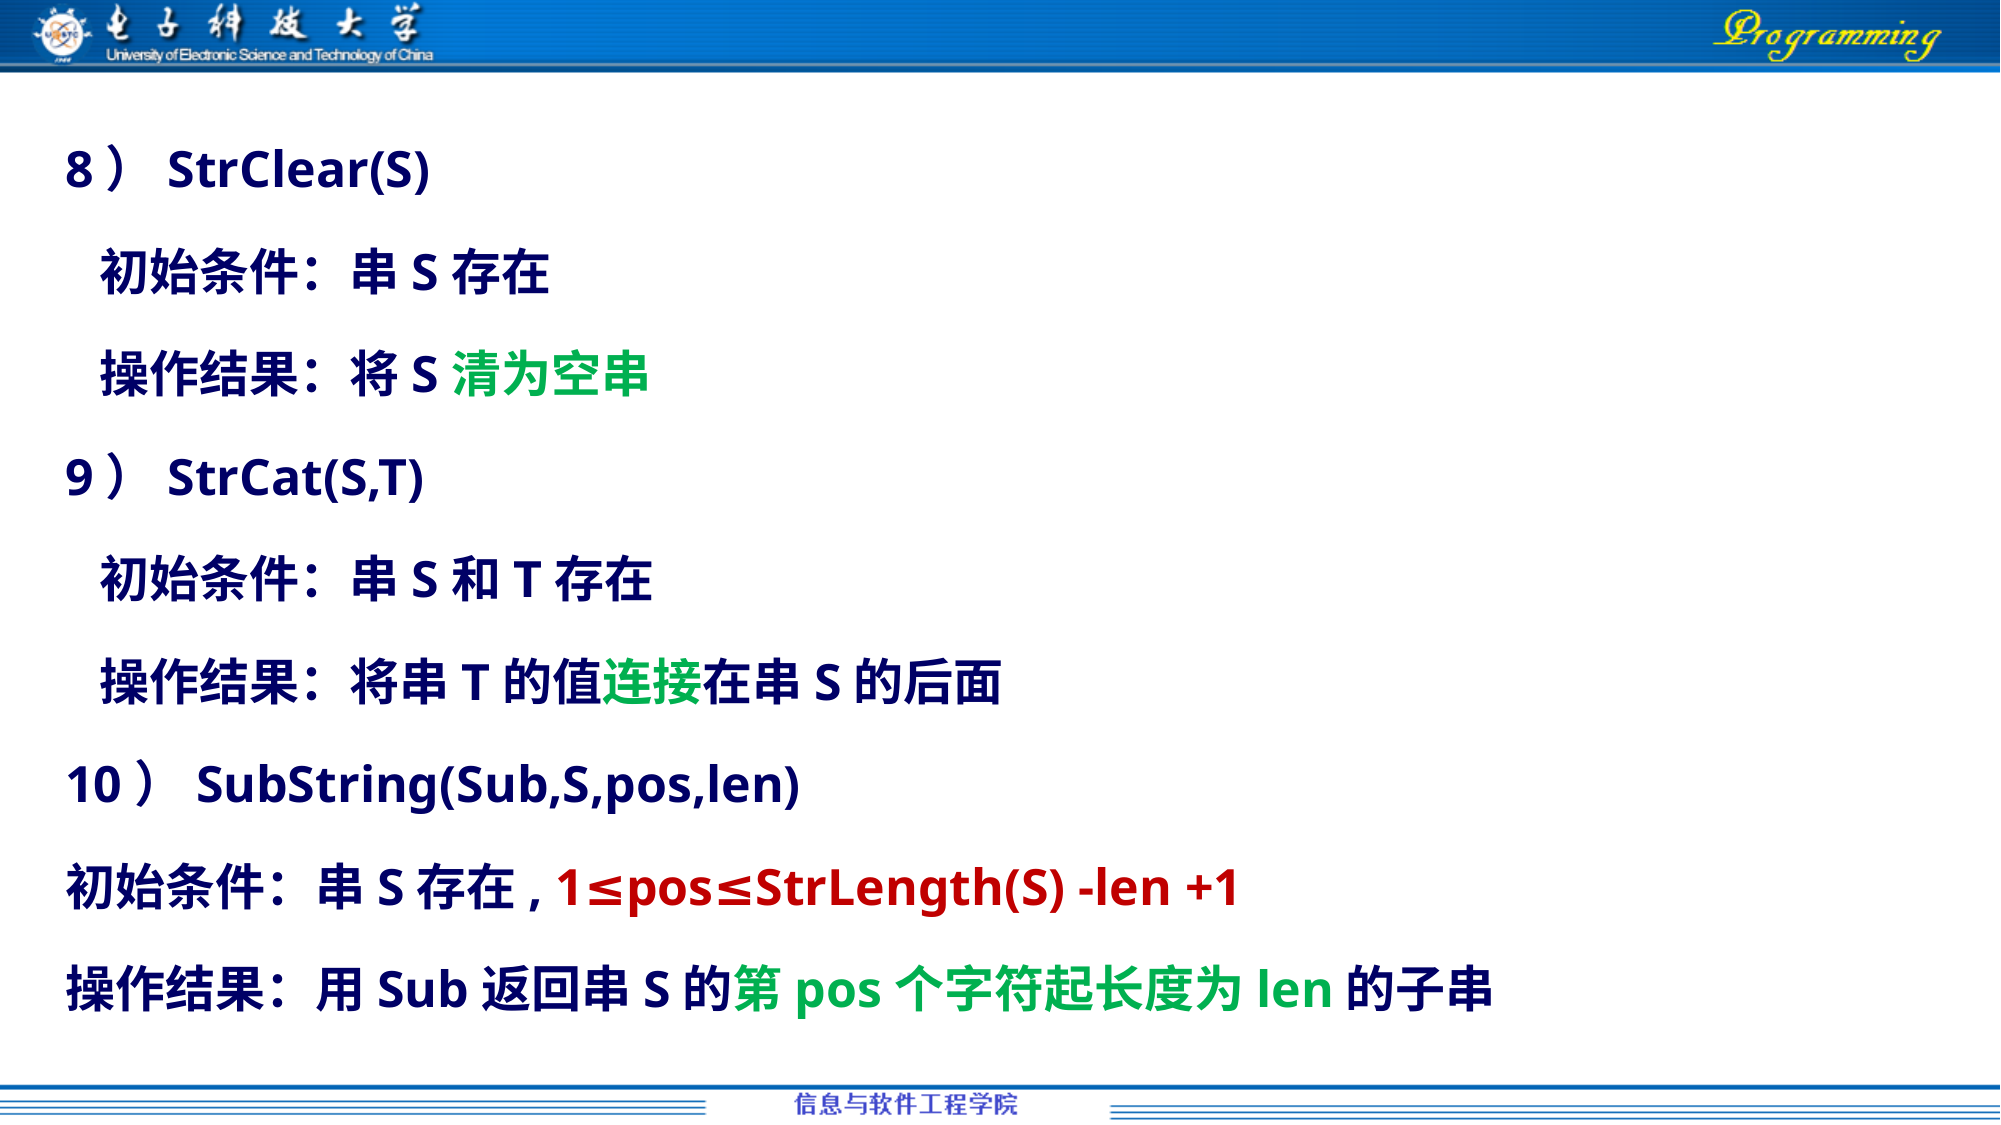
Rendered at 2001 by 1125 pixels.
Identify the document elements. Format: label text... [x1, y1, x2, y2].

list 8）StrClear(S) 初始条件：串S存在 操作结果：将S清为空串 9）StrCat(S,T) 初始条件：串S和T存在 操作结果：将串T的值连接在串S的后面 10）SubString(Sub,S,pos,len) 初始条件：串S存在, 1≤pos≤StrLength(S) -len +1 操作结果：用Sub返回串S的第pos个字符起长度为len的子串 [50, 99, 1950, 1075]
picture [0, 0, 2000, 1125]
